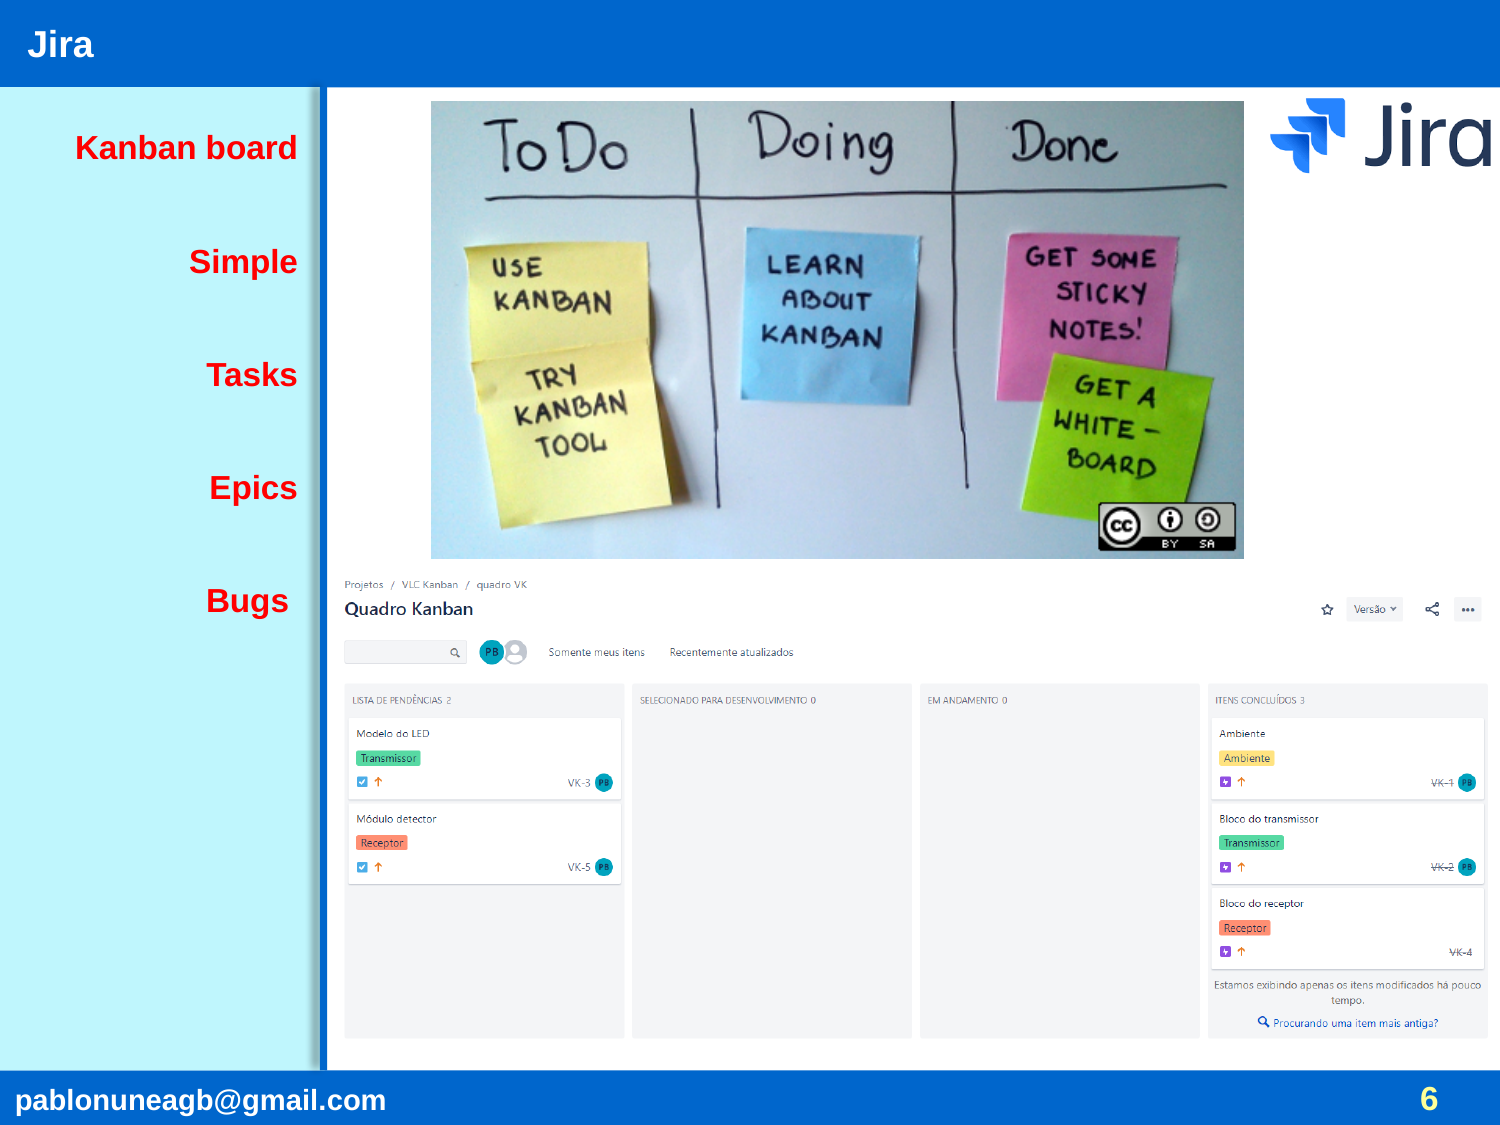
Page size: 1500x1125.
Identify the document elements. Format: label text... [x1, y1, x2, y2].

picture [335, 578, 1495, 1049]
text_box Kanban board Simple Tasks Epics Bugs [7, 119, 313, 627]
picture [430, 101, 1244, 559]
picture [1269, 90, 1495, 179]
text_box Jira [12, 12, 1475, 73]
